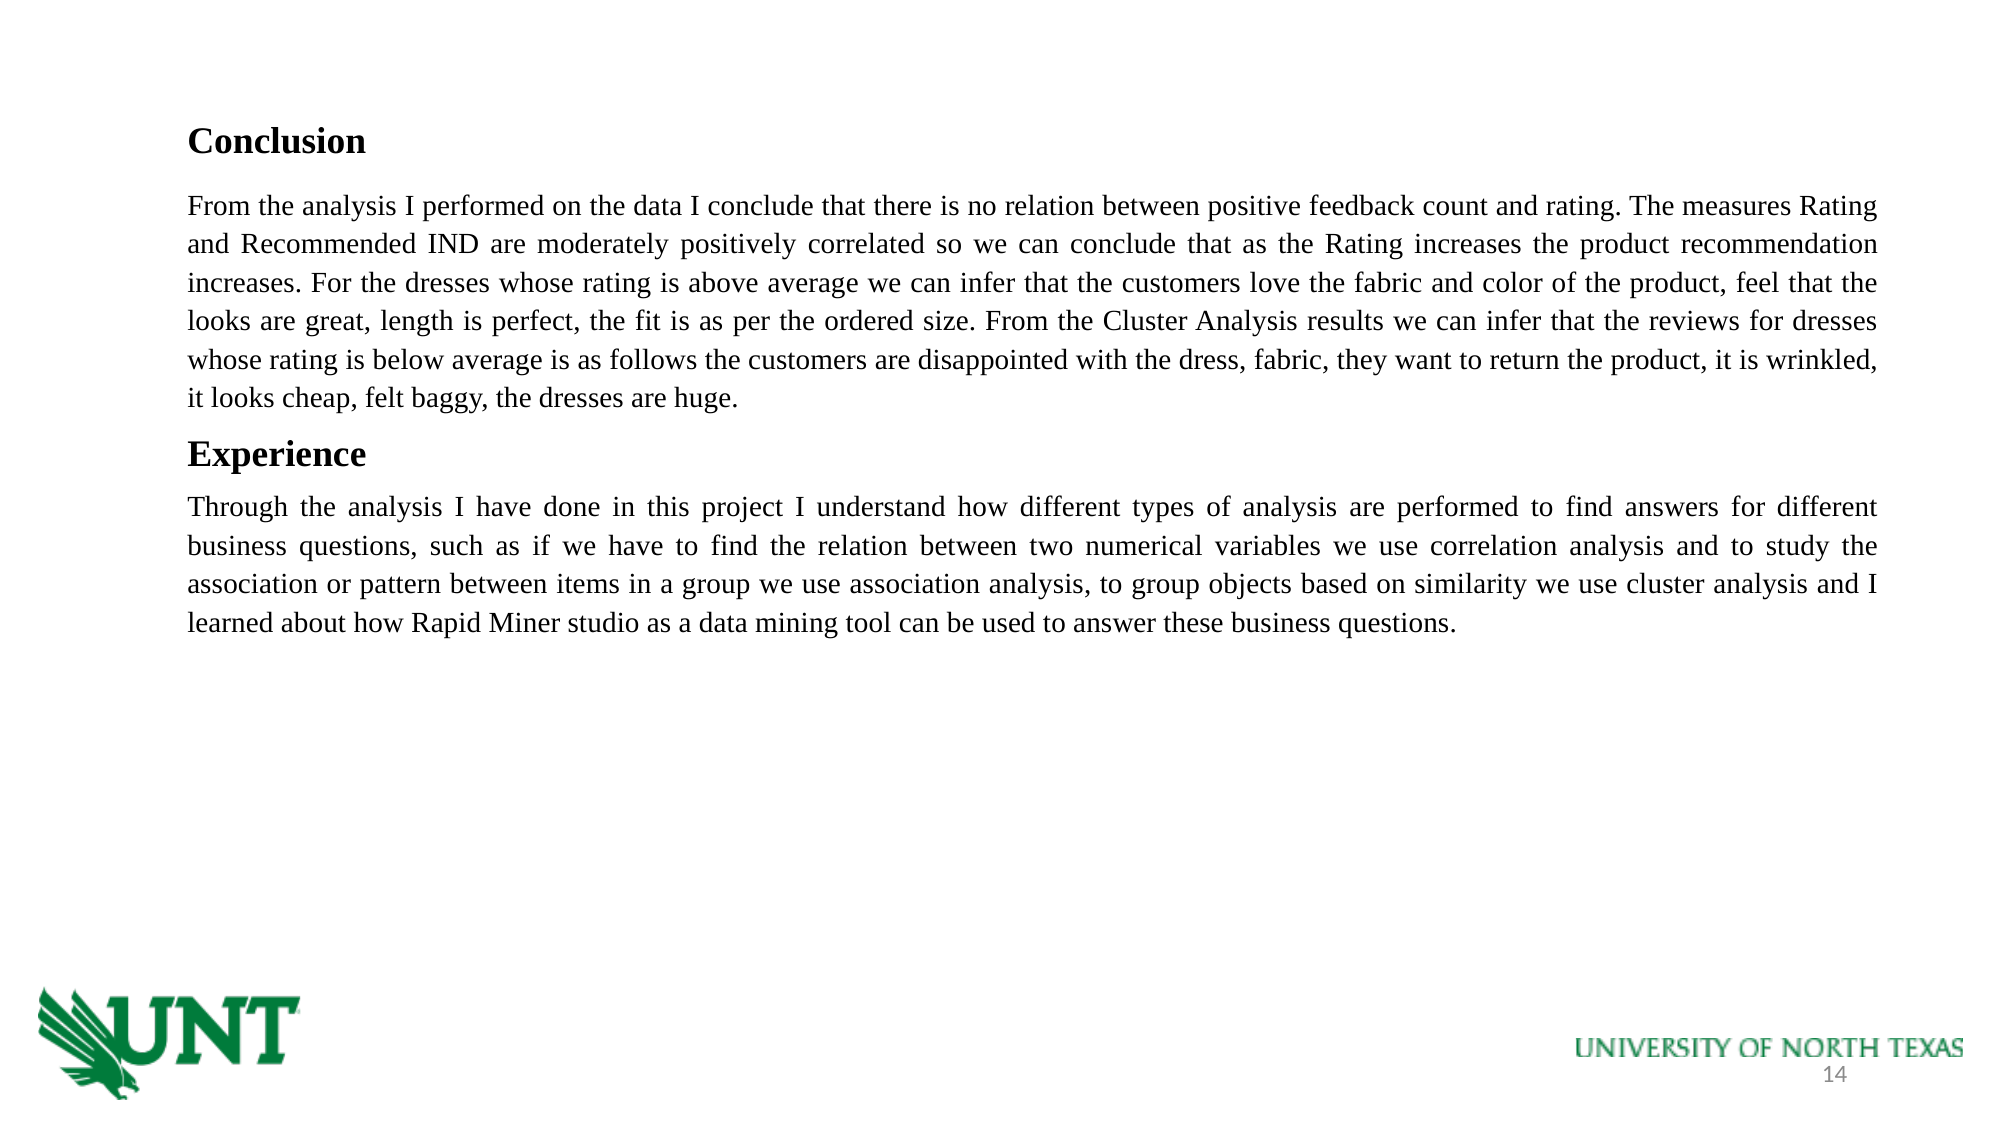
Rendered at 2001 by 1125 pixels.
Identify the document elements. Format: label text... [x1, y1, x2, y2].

picture [37, 986, 301, 1100]
picture [1575, 1038, 1963, 1057]
slide_number 14 [1412, 1042, 1863, 1103]
list Conclusion From the analysis I performed on the data I conclude that there is no relation between positive feedback count and rating. The measures Rating and Recommended IND are moderately positively correlated so we can conclude that as the Rating increases the product recommendation increases. For the dresses whose rating is above average we can infer that the customers love the fabric and color of the product, feel that the looks are great, length is perfect, the fit is as per the ordered size. From the Cluster Analysis results we can infer that the reviews for dresses whose rating is below average is as follows the customers are disappointed with the dress, fabric, they want to return the product, it is wrinkled, it looks cheap, felt baggy, the dresses are huge. Experience Through the analysis I have done in this project I understand how different types of analysis are performed to find answers for different business questions, such as if we have to find the relation between two numerical variables we use correlation analysis and to study the association or pattern between items in a group we use association analysis, to group objects based on similarity we use cluster analysis and I learned about how Rapid Miner studio as a data mining tool can be used to answer these business questions. [143, 104, 1896, 970]
